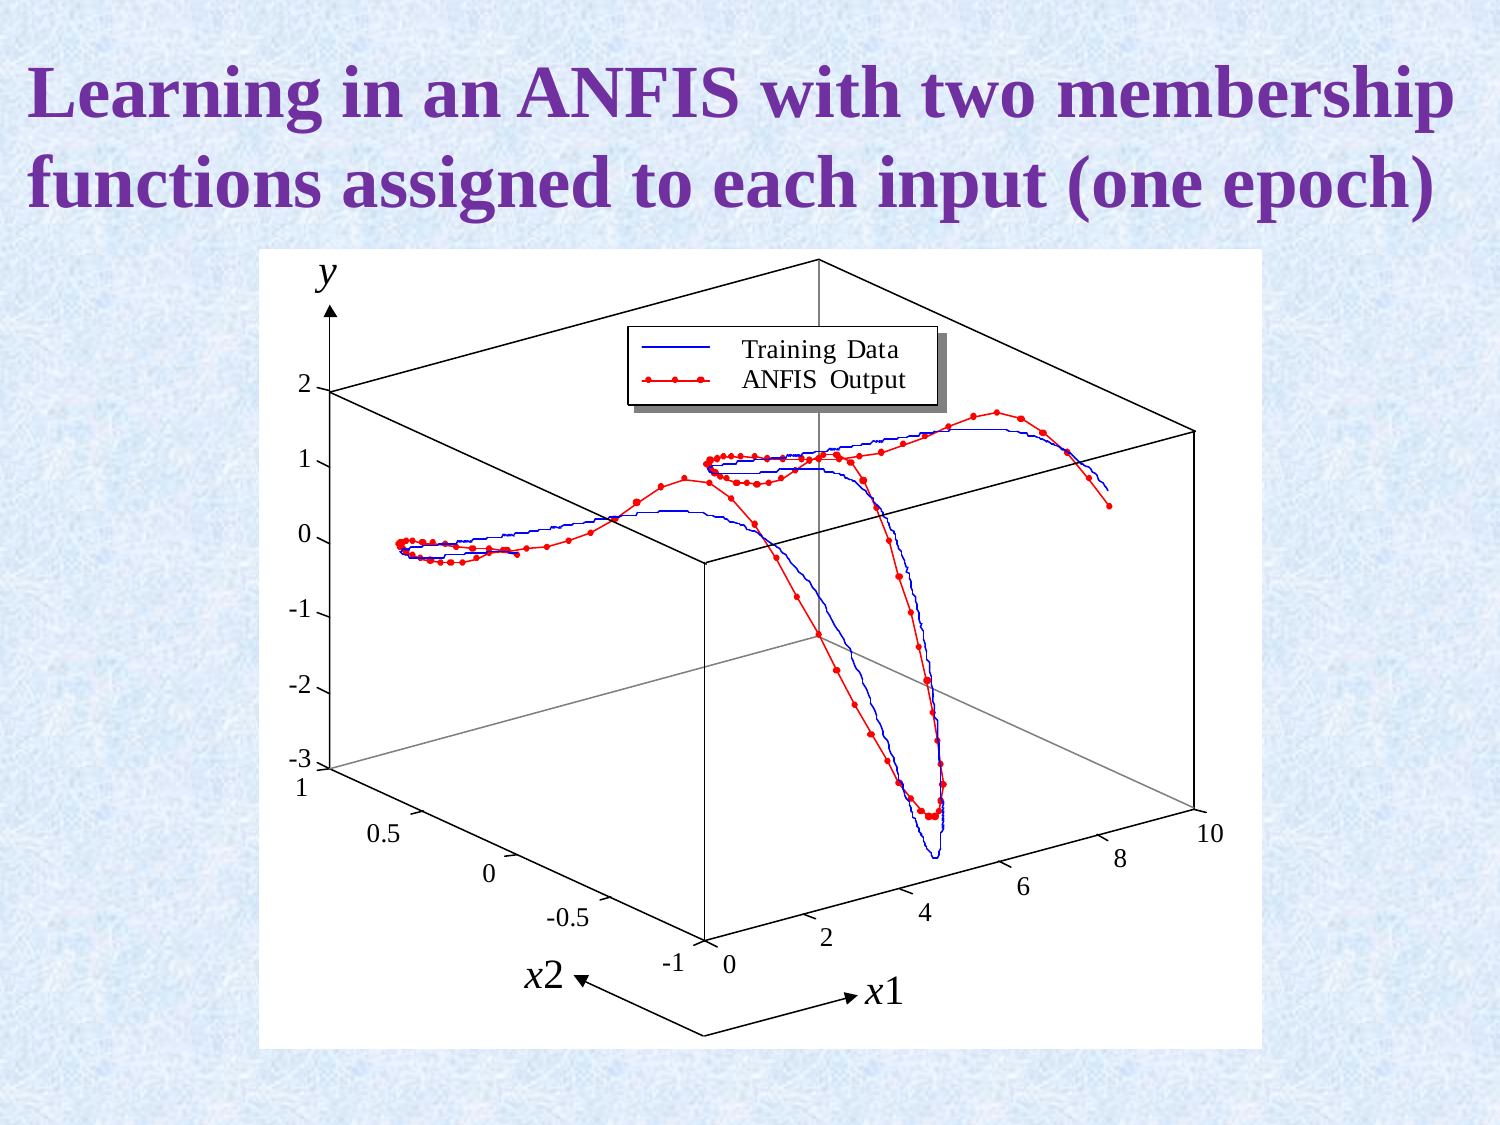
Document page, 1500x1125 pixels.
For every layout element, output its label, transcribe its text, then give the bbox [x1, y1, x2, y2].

text_box Learning in an ANFIS with two membership functions assigned to each input (one epoch) [12, 35, 1488, 231]
picture [257, 248, 1263, 1051]
